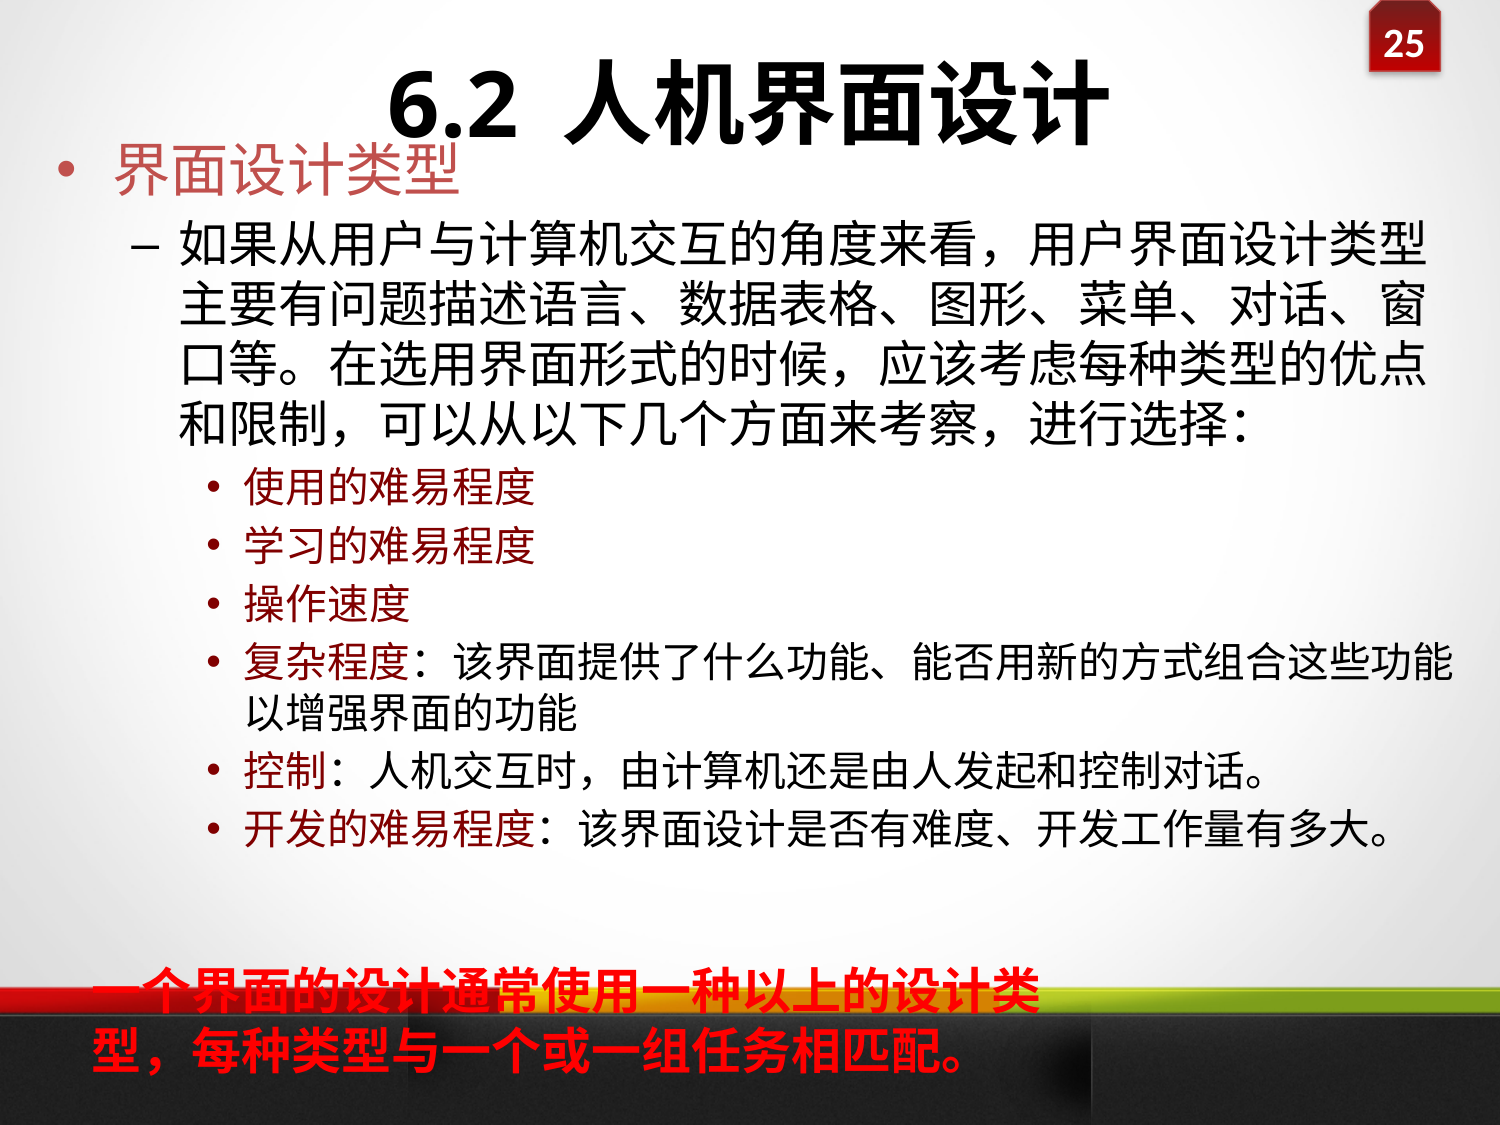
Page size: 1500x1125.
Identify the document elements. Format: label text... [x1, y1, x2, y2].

list 界面设计类型 如果从用户与计算机交互的角度来看，用户界面设计类型主要有问题描述语言、数据表格、图形、菜单、对话、窗口等。在选用界面形式的时候，应该考虑每种类型的优点和限制，可以从以下几个方面来考察，进行选择： 使用的难易程度 学习的难易程度 操作速度 复杂程度：该界面提供了什么功能、能否用新的方式组合这些功能以增强界面的功能 控制：人机交互时，由计算机还是由人发起和控制对话。 开发的难易程度：该界面设计是否有难度、开发工作量有多大。 [41, 125, 1477, 1047]
picture [0, 0, 1500, 1125]
text_box 一个界面的设计通常使用一种以上的设计类型，每种类型与一个或一组任务相匹配。 [76, 952, 1069, 1087]
text_box 6.2 人机界面设计 [74, 7, 1425, 195]
